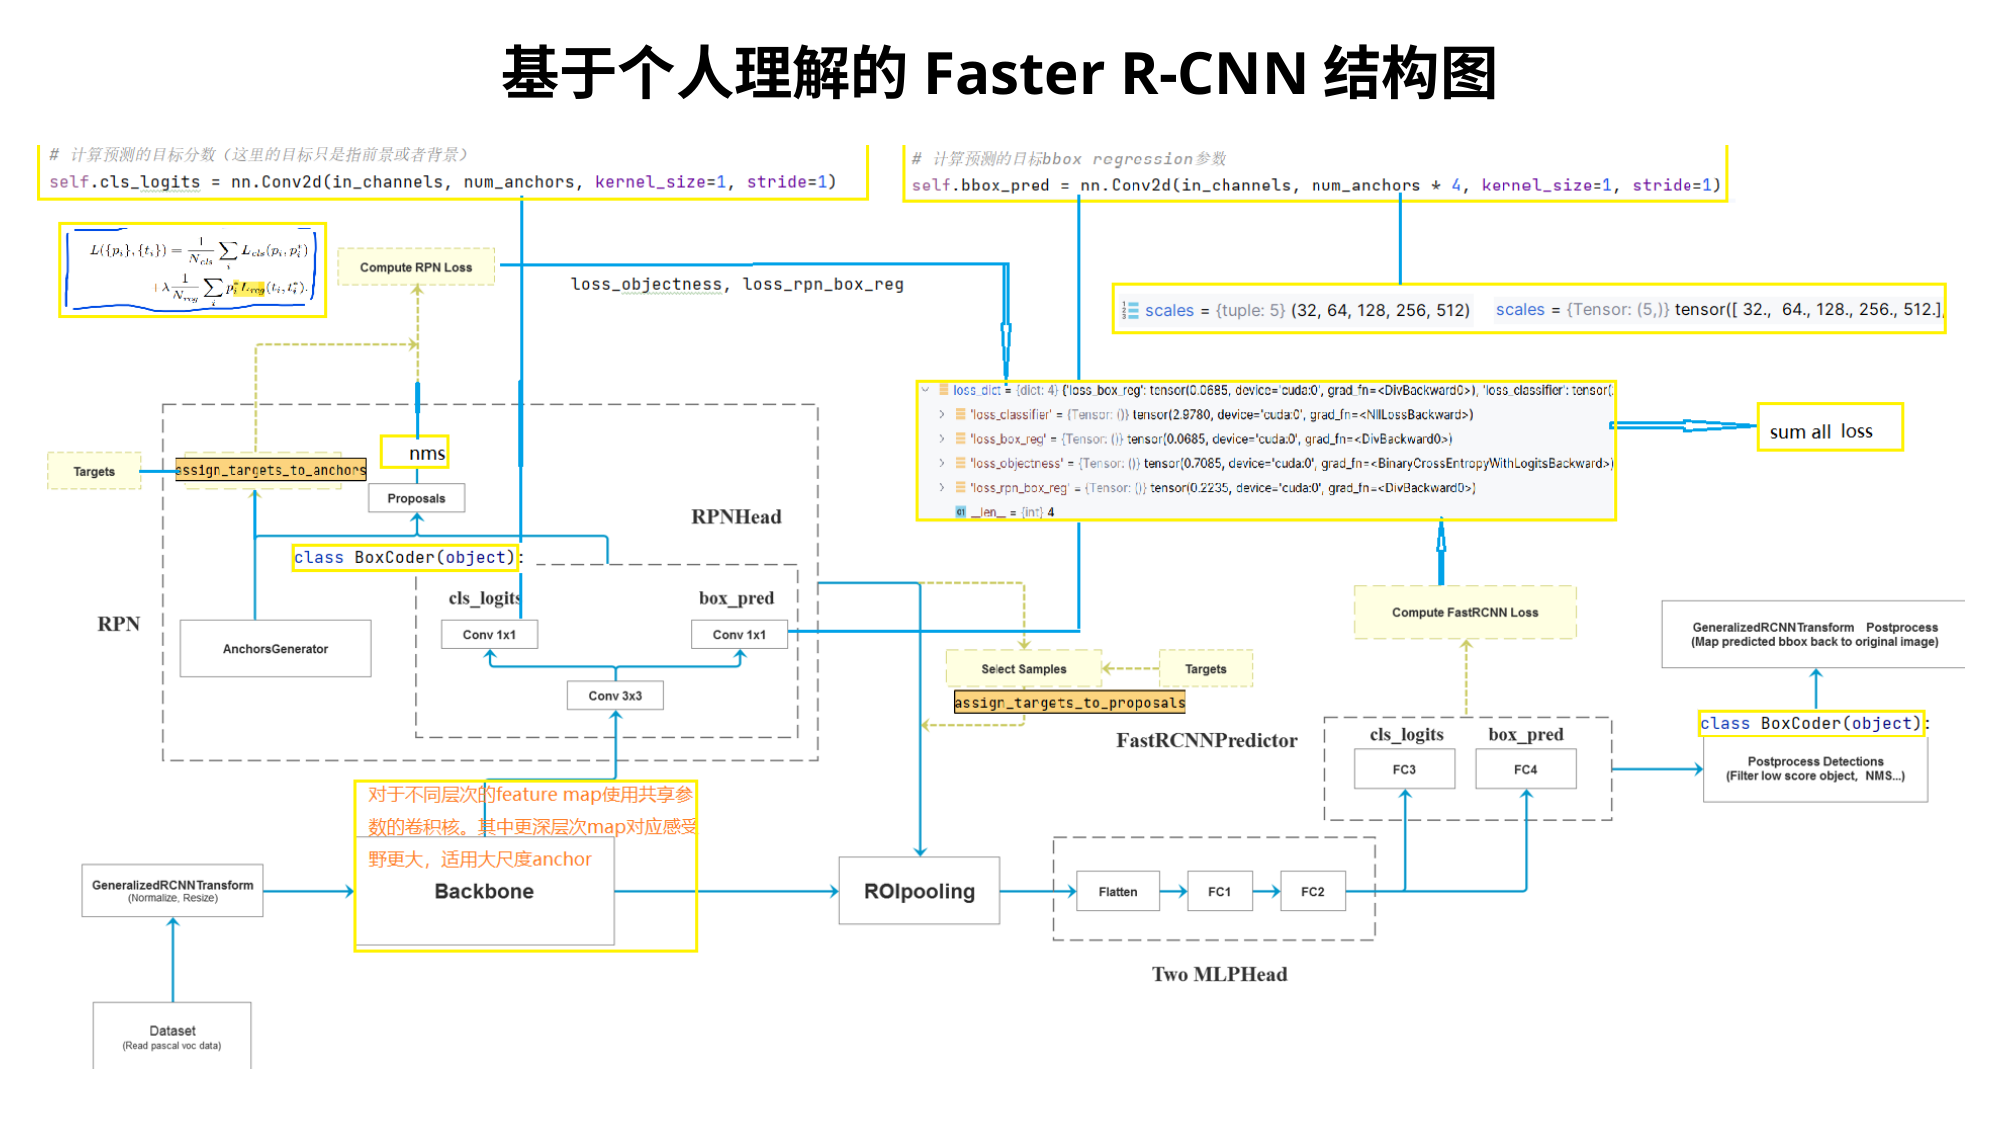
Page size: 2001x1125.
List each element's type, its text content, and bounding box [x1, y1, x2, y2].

text_box 基于个人理解的Faster R-CNN结构图 [290, 28, 1710, 114]
picture [35, 145, 1965, 1069]
